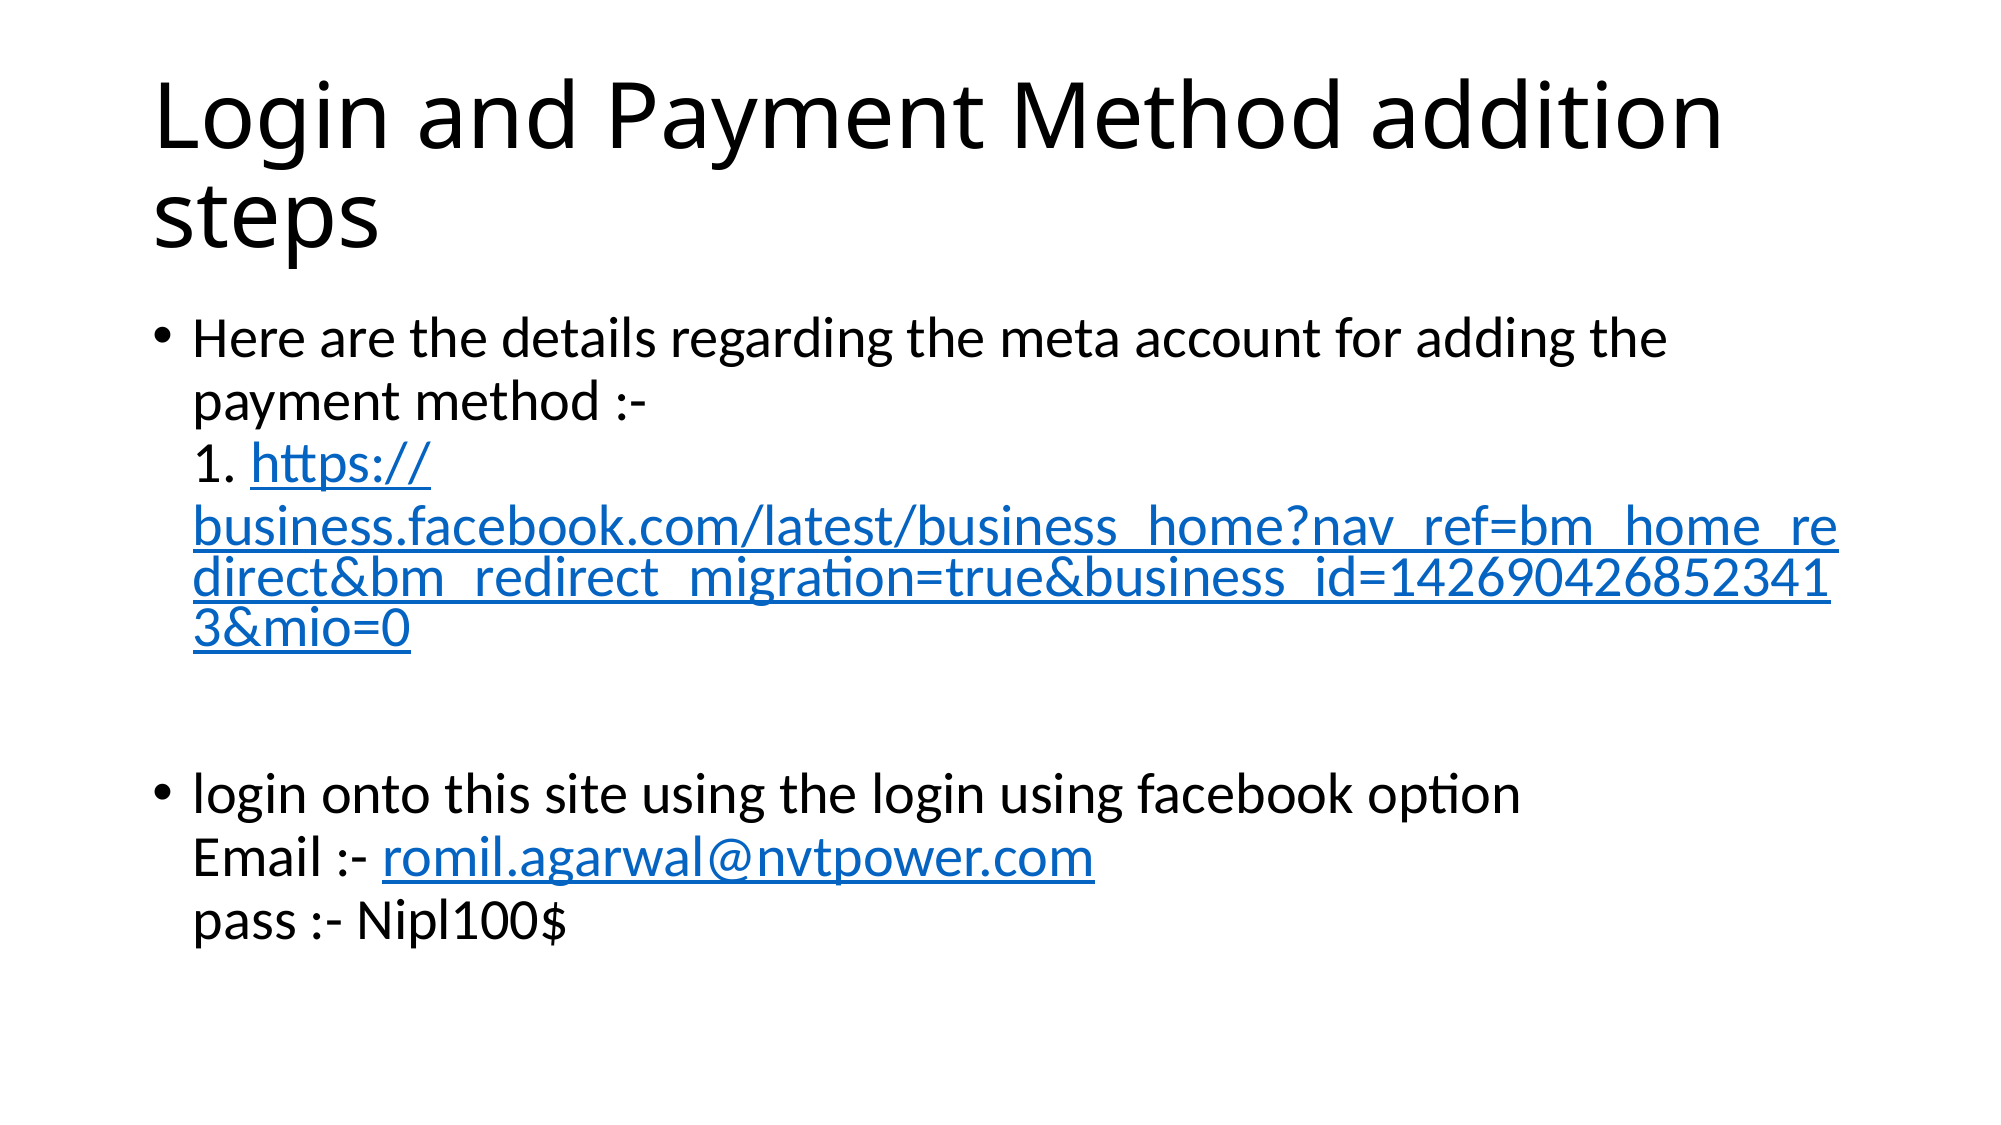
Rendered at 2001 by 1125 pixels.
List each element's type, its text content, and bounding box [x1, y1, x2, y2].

title Login and Payment Method addition steps [137, 59, 1863, 278]
list Here are the details regarding the meta account for adding the payment method :- 1. https://business.facebook.com/latest/business_home?nav_ref=bm_home_redirect&bm_redirect_migration=true&business_id=1426904268523413&mio=0 login onto this site using the login using facebook option Email :- romil.agarwal@nvtpower.com pass :- Nipl100$ [137, 299, 1863, 1014]
